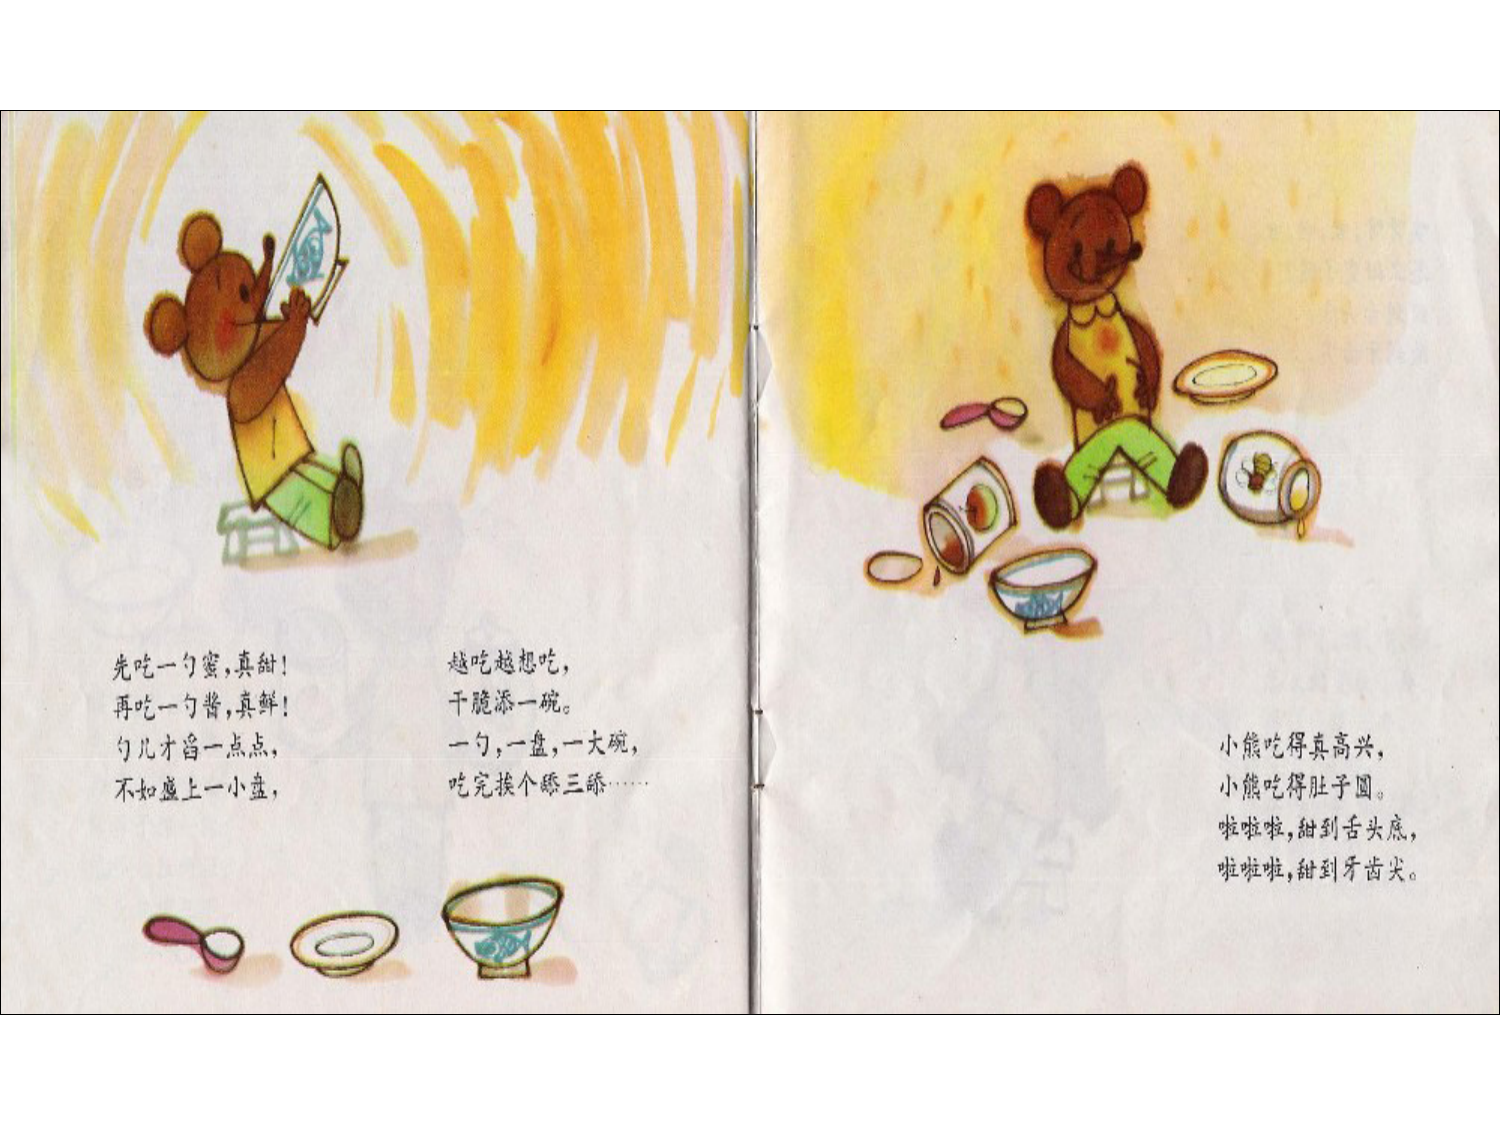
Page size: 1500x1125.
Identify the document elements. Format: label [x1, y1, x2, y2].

text_box [0, 110, 1500, 1015]
